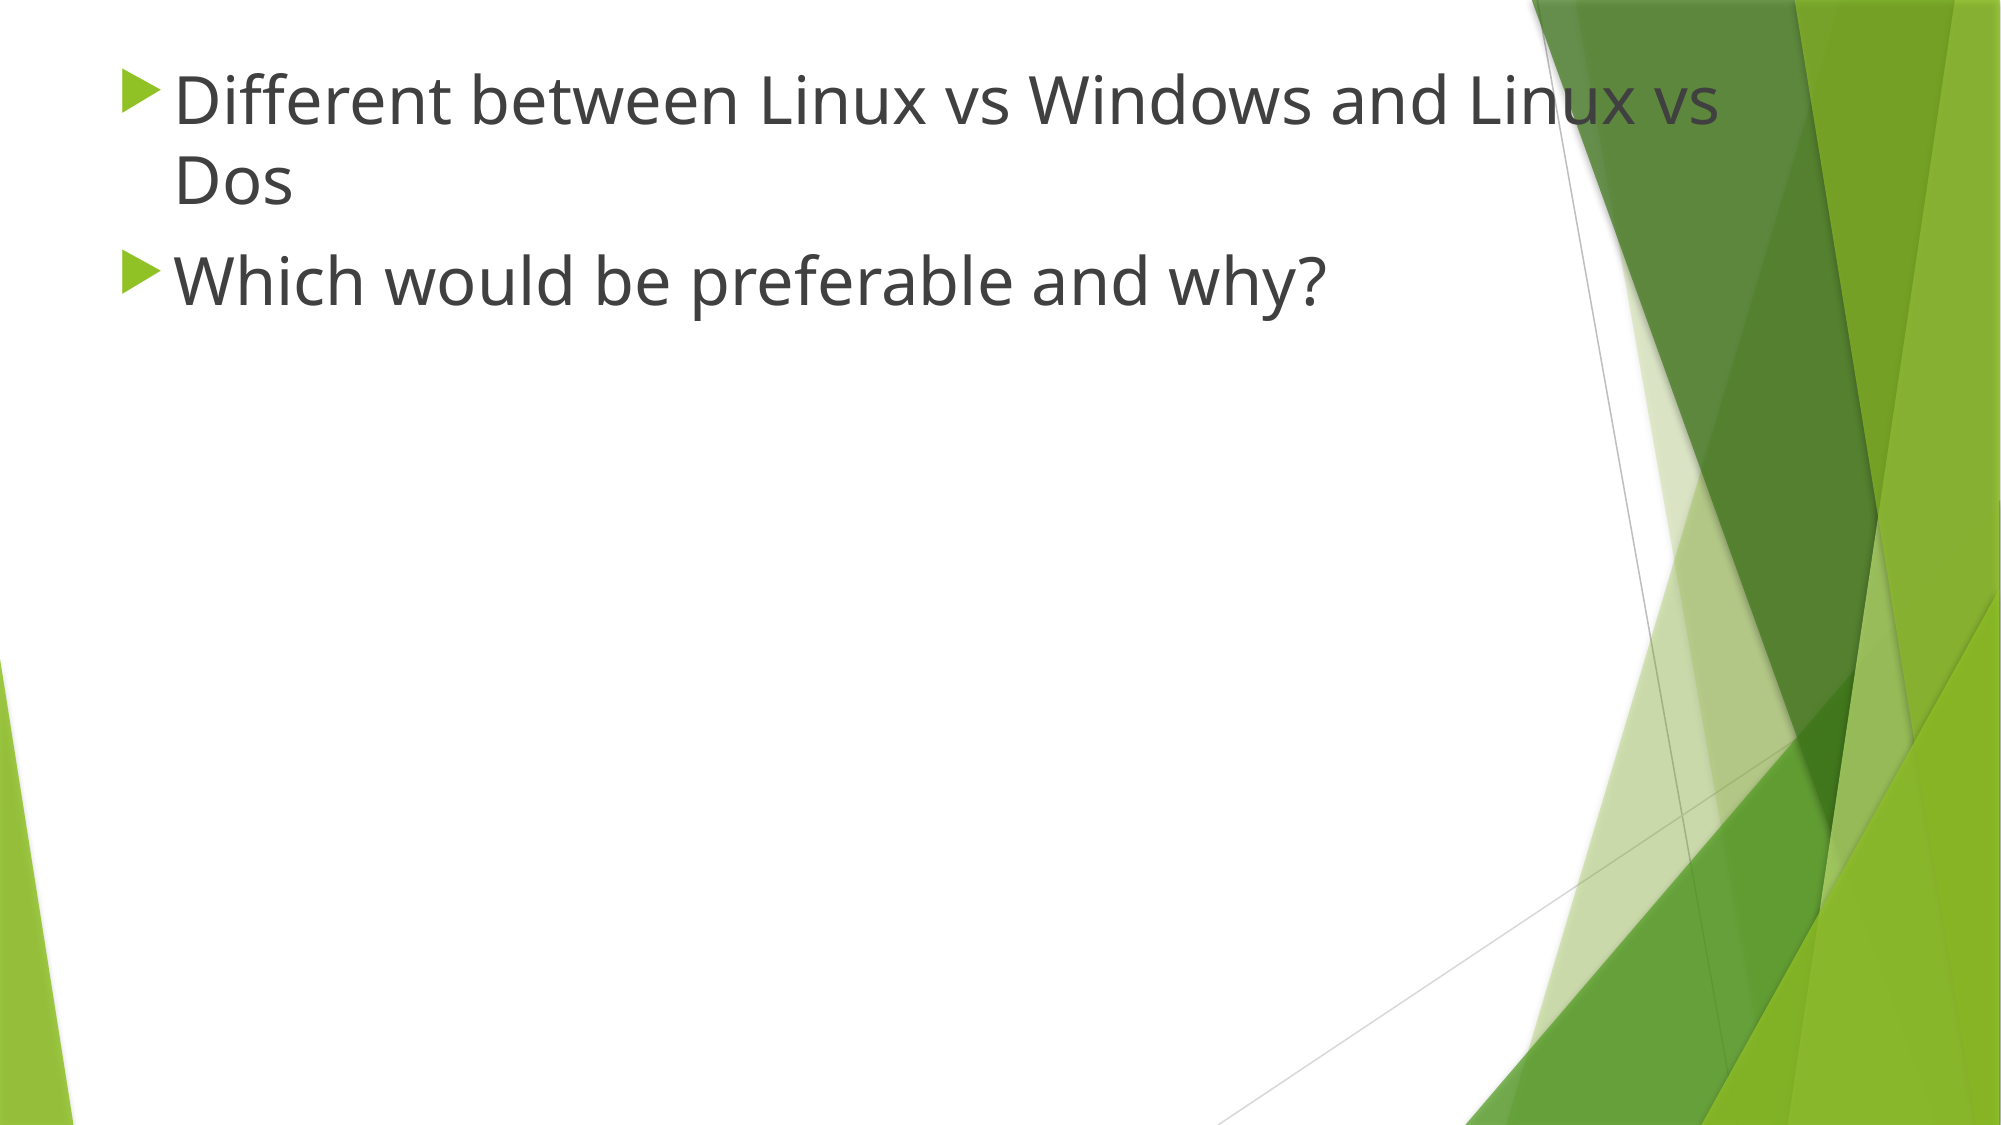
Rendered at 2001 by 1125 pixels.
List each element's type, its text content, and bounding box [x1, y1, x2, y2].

list Different between Linux vs Windows and Linux vs Dos Which would be preferable and why? [102, 49, 1828, 764]
